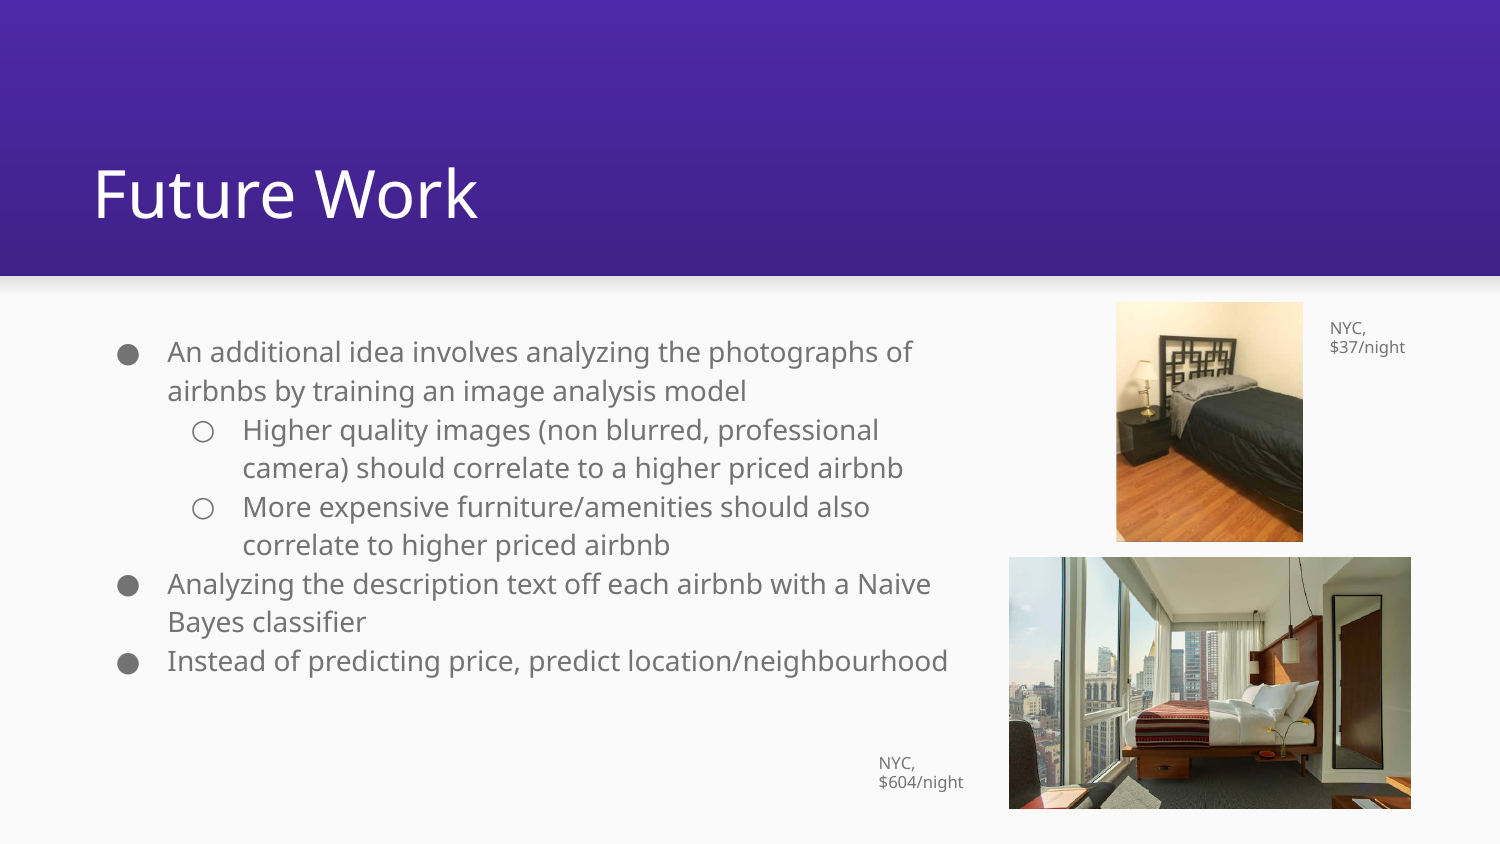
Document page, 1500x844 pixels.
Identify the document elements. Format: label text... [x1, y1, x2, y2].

title Future Work [77, 121, 1427, 248]
list An additional idea involves analyzing the photographs of airbnbs by training an image analysis model Higher quality images (non blurred, professional camera) should correlate to a higher priced airbnb More expensive furniture/amenities should also correlate to higher priced airbnb Analyzing the description text off each airbnb with a Naive Bayes classifier Instead of predicting price, predict location/neighbourhood [77, 314, 976, 760]
text_box NYC, $37/night [1314, 302, 1451, 373]
picture [1115, 302, 1304, 542]
picture [1008, 557, 1411, 809]
text_box NYC, $604/night [863, 737, 1000, 808]
